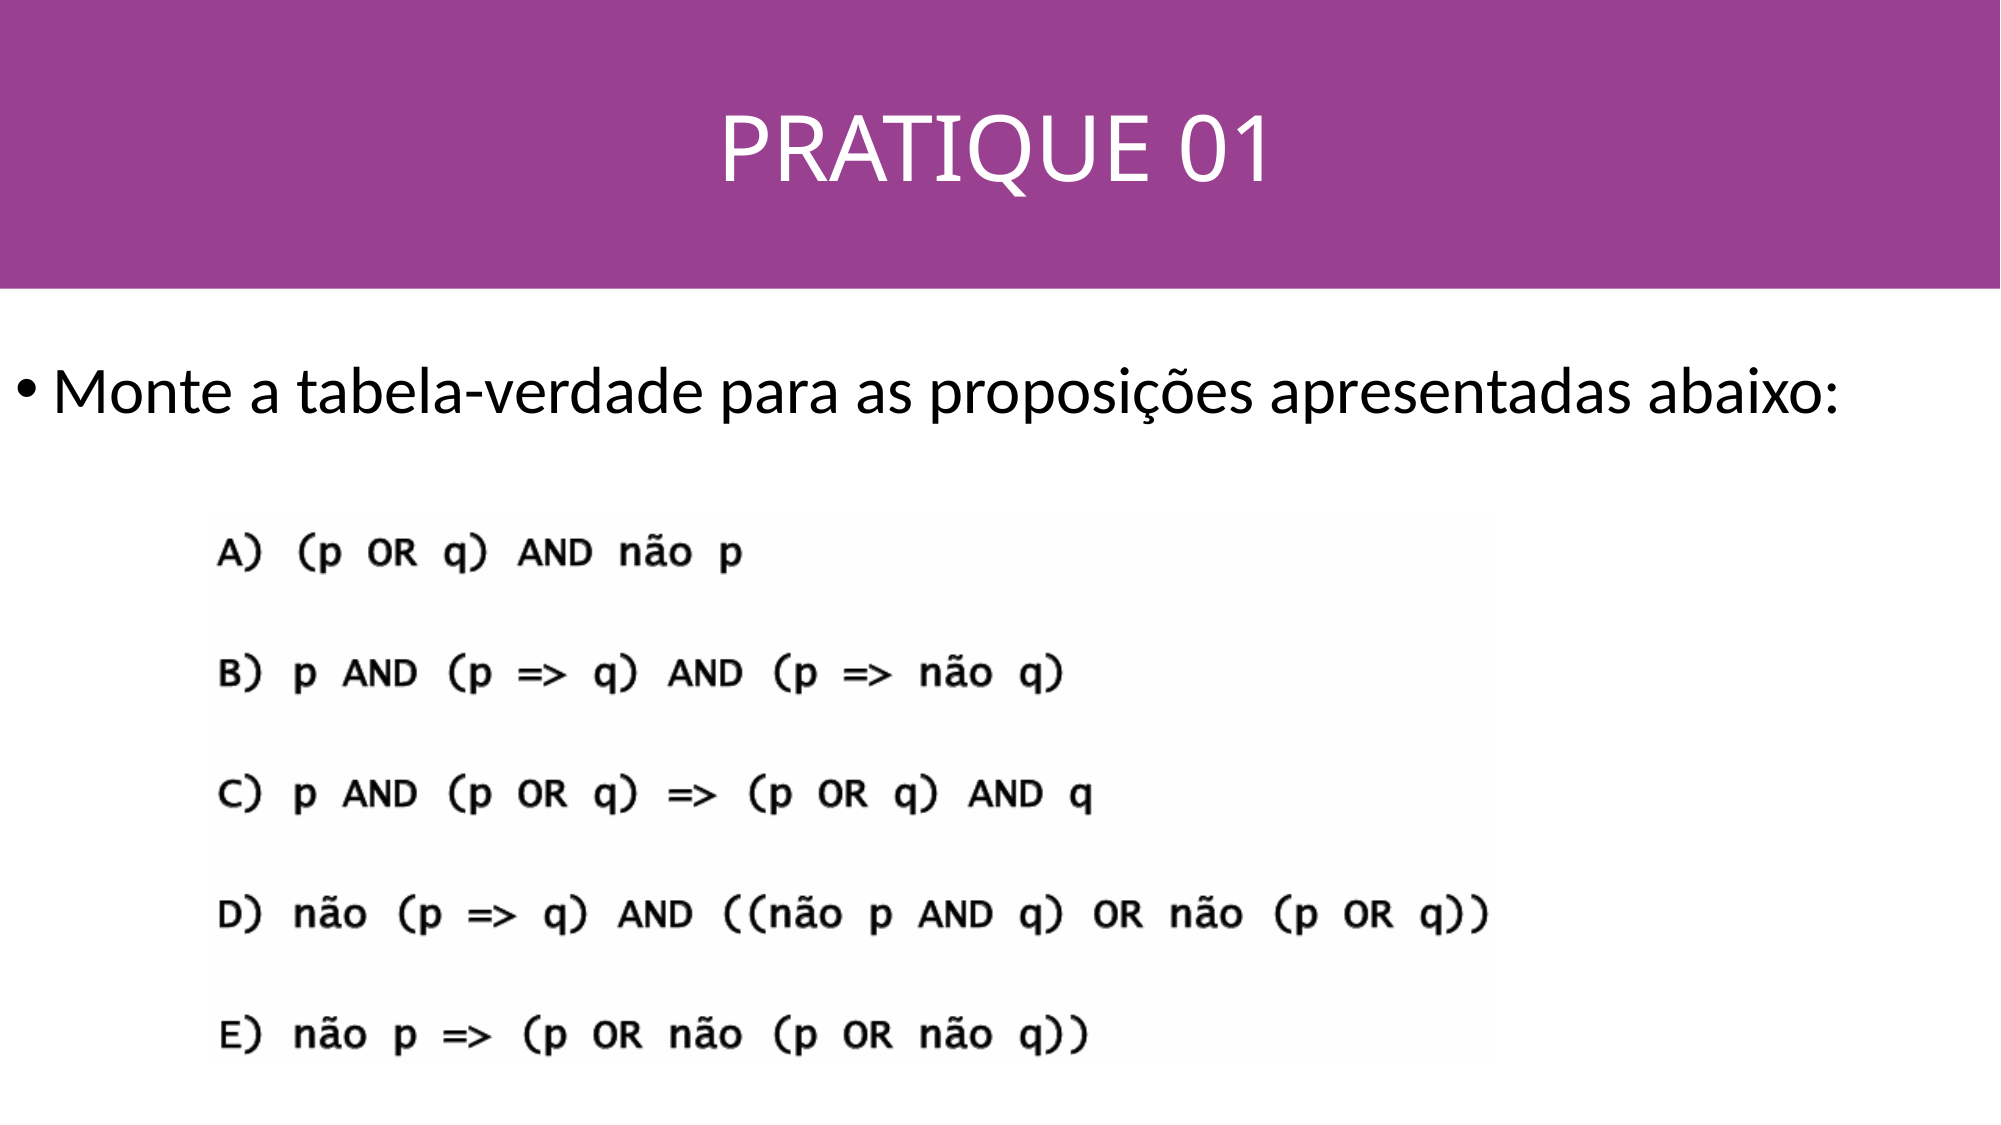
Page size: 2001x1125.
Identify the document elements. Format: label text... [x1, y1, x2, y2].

text_box PRATIQUE 01 [0, 0, 2000, 290]
list Monte a tabela-verdade para as proposições apresentadas abaixo: [0, 299, 2000, 1125]
picture [209, 517, 1495, 1063]
